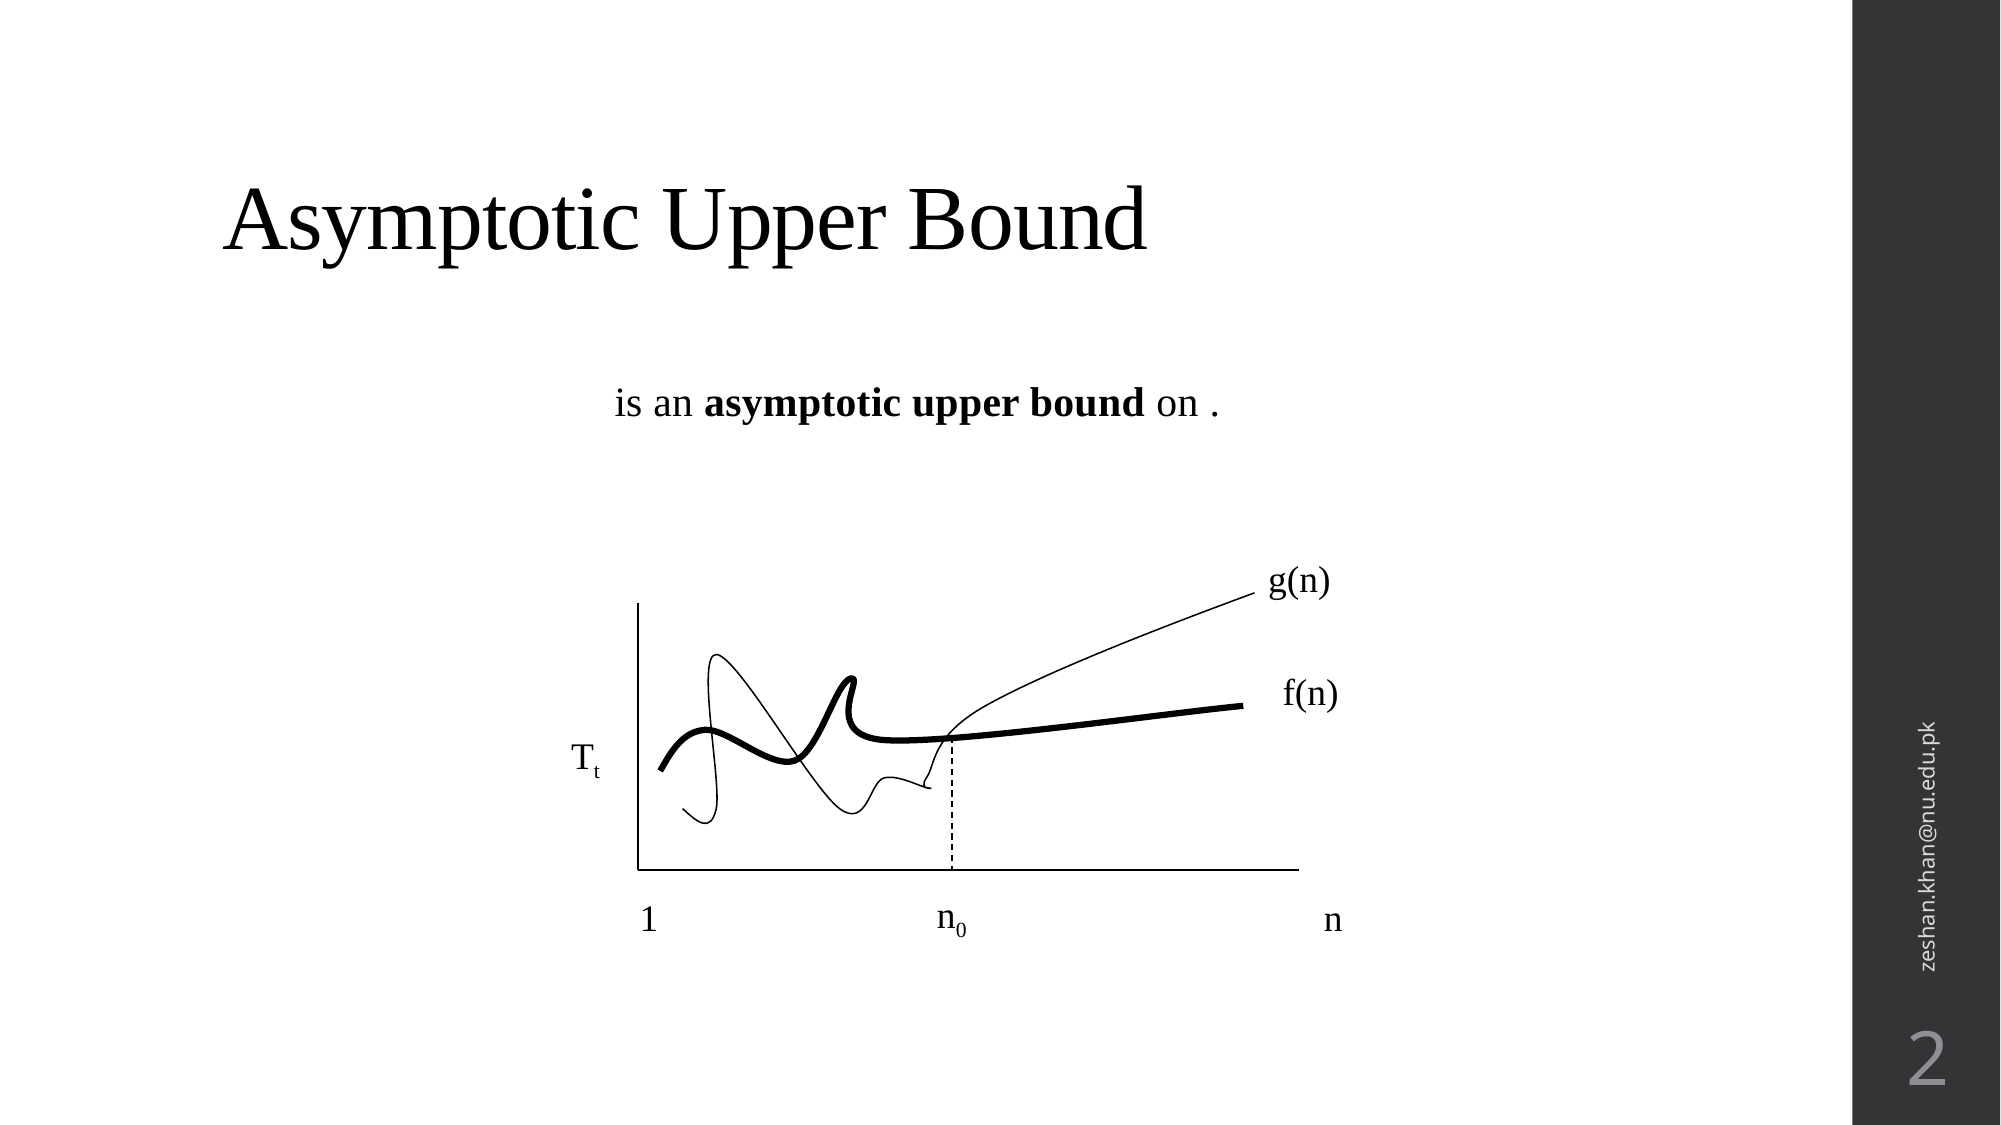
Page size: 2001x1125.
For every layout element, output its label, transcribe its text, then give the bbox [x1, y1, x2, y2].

title Asymptotic Upper Bound [206, 60, 1797, 278]
slide_number 2 [1852, 1012, 2000, 1110]
footer zeshan.khan@nu.edu.pk [1897, 400, 1958, 988]
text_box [529, 520, 1390, 963]
